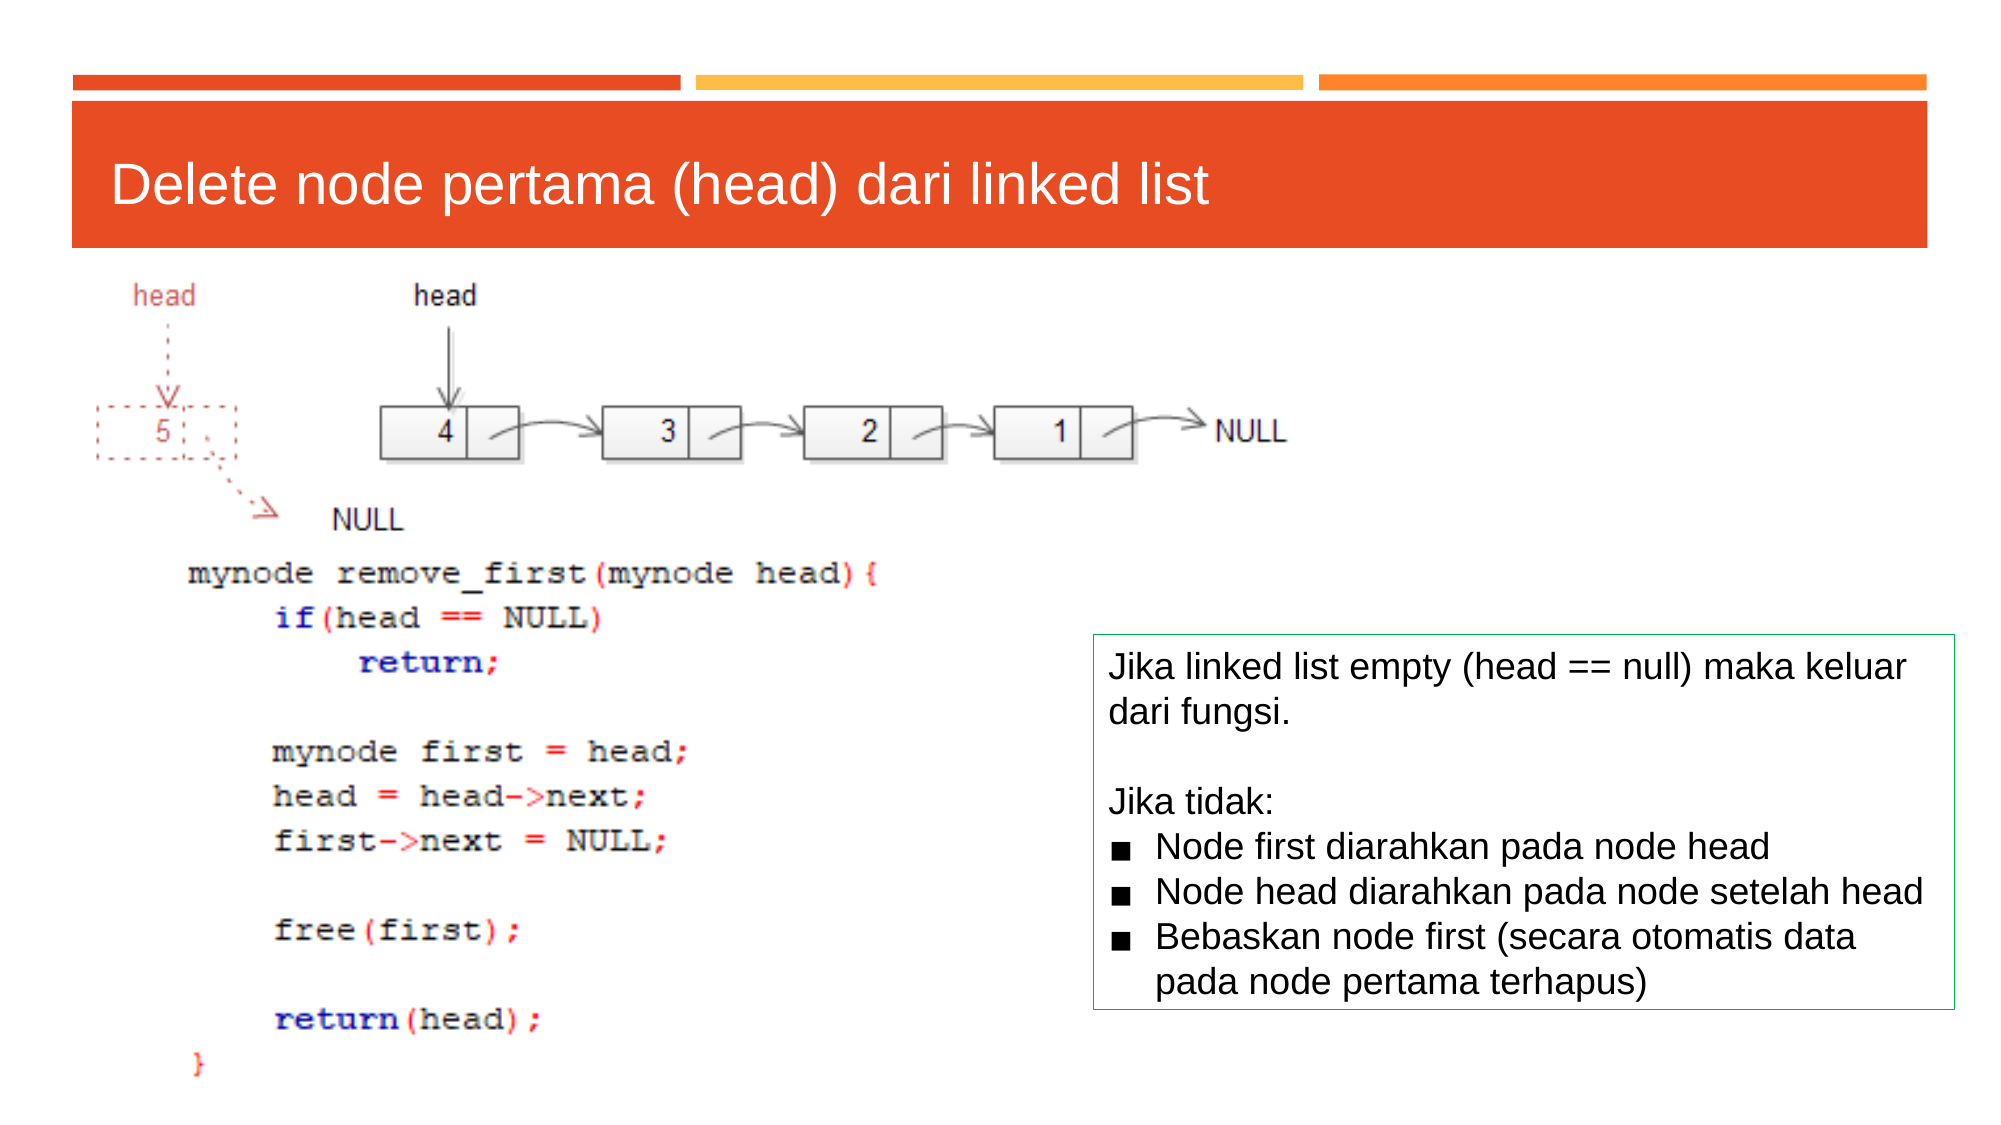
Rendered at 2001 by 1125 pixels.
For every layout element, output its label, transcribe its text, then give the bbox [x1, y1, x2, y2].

picture [95, 278, 1329, 1107]
text_box Jika linked list empty (head == null) maka keluar dari fungsi. Jika tidak: Node first diarahkan pada node head Node head diarahkan pada node setelah head Bebaskan node first (secara otomatis data pada node pertama terhapus) [1093, 634, 1955, 1010]
title Delete node pertama (head) dari linked list [95, 115, 1905, 248]
